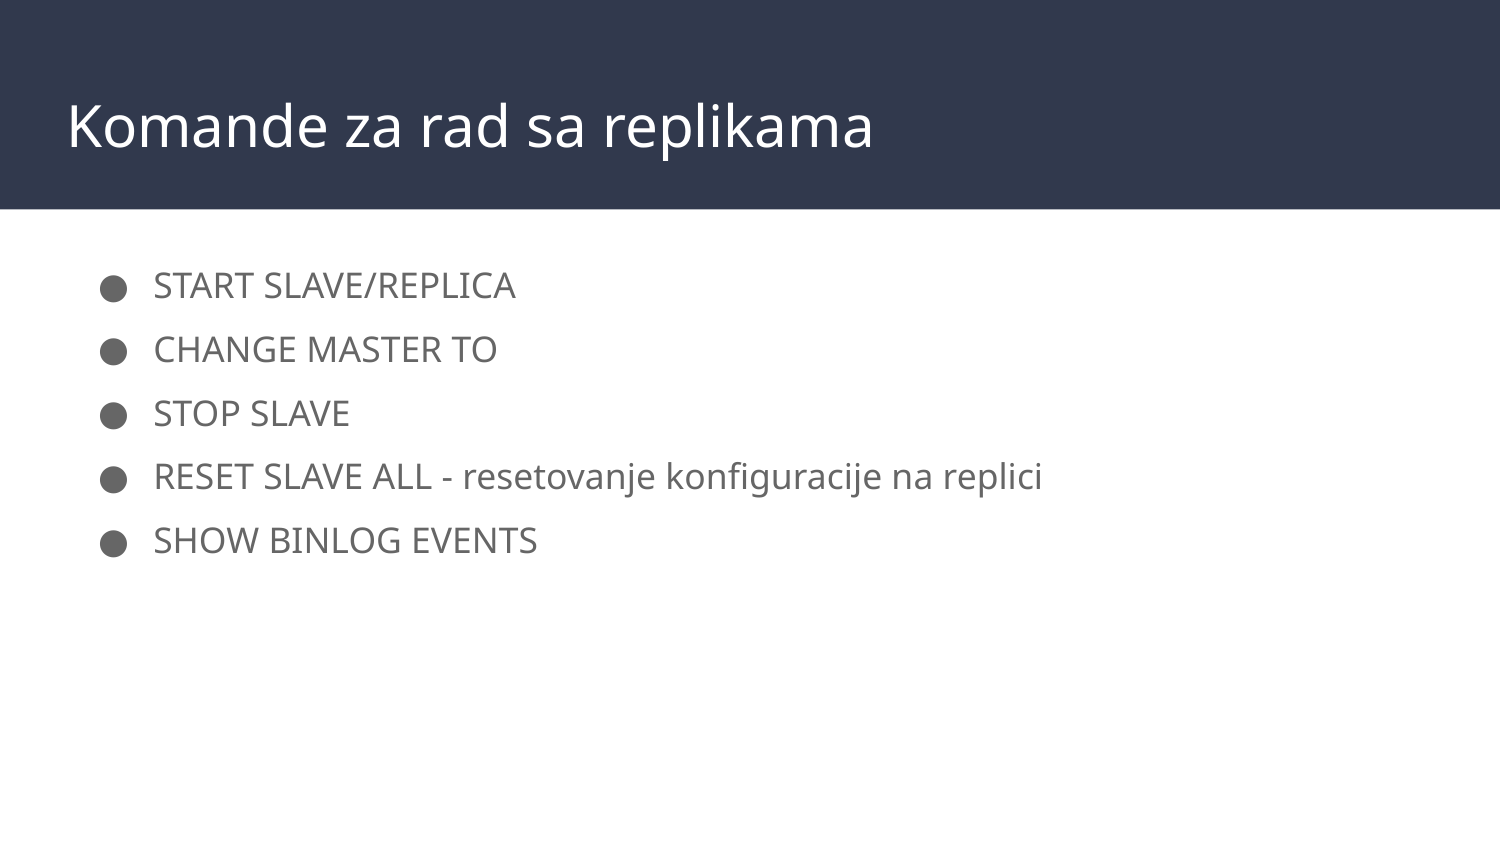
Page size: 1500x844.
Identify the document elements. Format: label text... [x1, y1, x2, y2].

text_box Komande za rad sa replikama [51, 82, 1449, 185]
text_box START SLAVE/REPLICA CHANGE MASTER TO STOP SLAVE RESET SLAVE ALL - resetovanje konfiguracije na replici SHOW BINLOG EVENTS [63, 226, 1449, 819]
